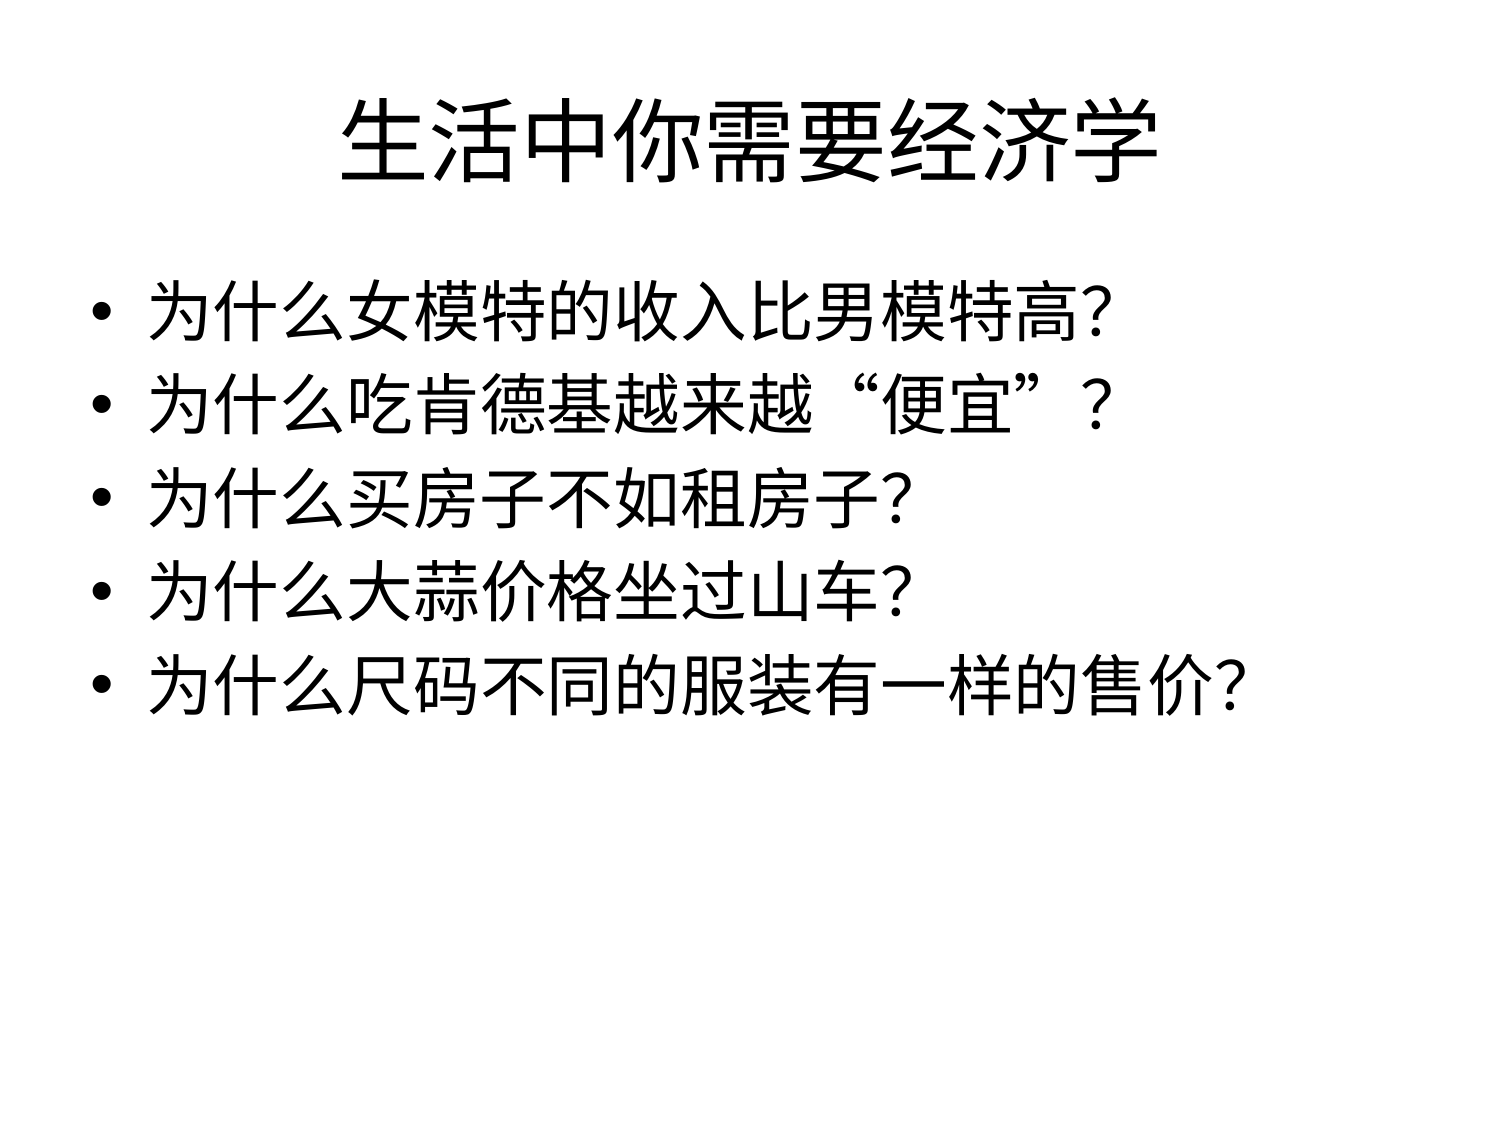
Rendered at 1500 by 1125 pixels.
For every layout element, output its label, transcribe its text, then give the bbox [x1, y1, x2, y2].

list 为什么女模特的收入比男模特高？ 为什么吃肯德基越来越“便宜”？ 为什么买房子不如租房子？ 为什么大蒜价格坐过山车？ 为什么尺码不同的服装有一样的售价？ [75, 262, 1425, 1005]
title 生活中你需要经济学 [75, 45, 1425, 233]
